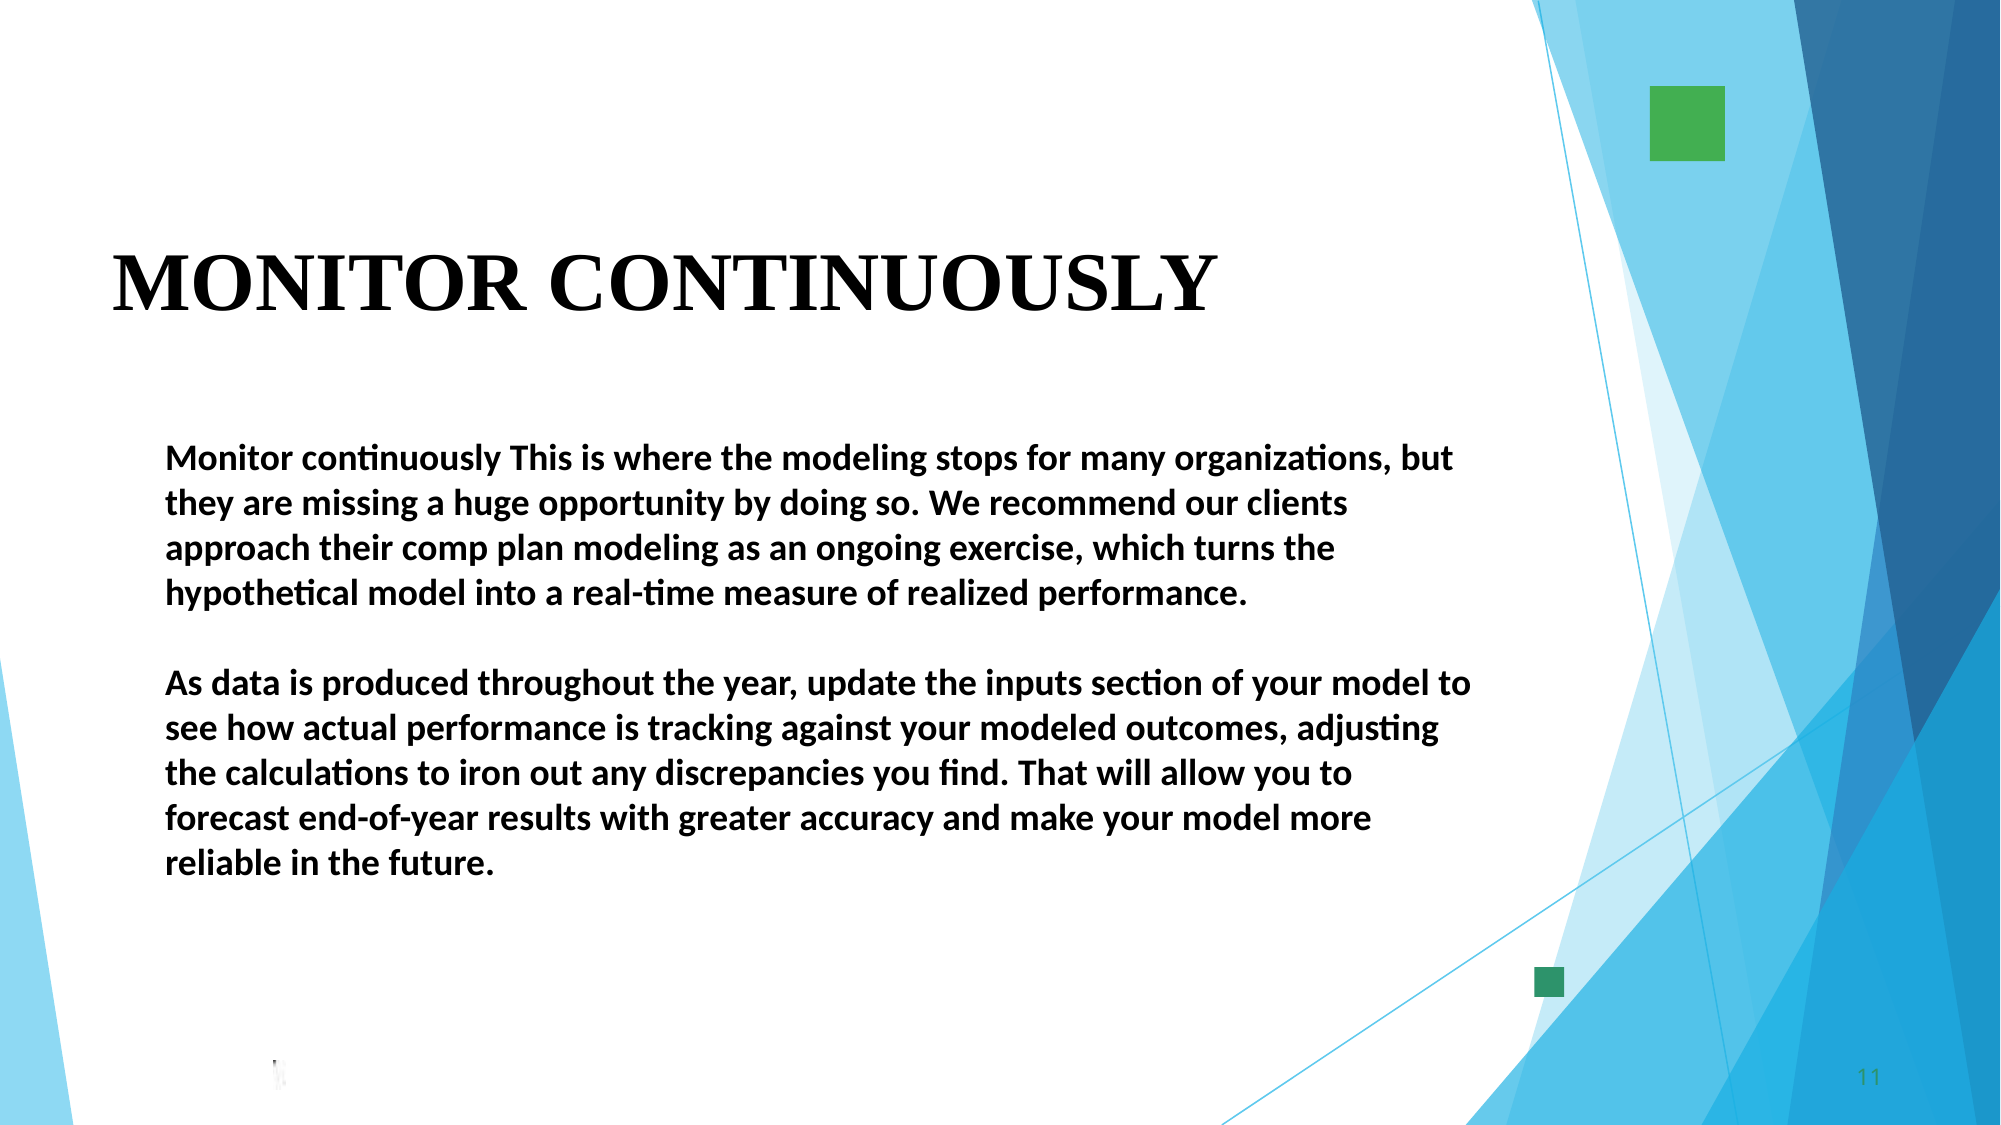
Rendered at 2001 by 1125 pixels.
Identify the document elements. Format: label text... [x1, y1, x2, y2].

text_box [1534, 967, 1565, 997]
text_box Monitor continuously This is where the modeling stops for many organizations, but they are missing a huge opportunity by doing so. We recommend our clients approach their comp plan modeling as an ongoing exercise, which turns the hypothetical model into a real-time measure of realized performance. As data is produced throughout the year, update the inputs section of your model to see how actual performance is tracking against your modeled outcomes, adjusting the calculations to iron out any discrepancies you find. That will allow you to forecast end-of-year results with greater accuracy and make your model more reliable in the future. [150, 424, 1502, 890]
text_box 11 [1849, 1061, 1888, 1095]
picture [273, 1060, 286, 1090]
text_box MONITOR CONTINUOUSLY [112, 224, 1467, 328]
text_box [1649, 86, 1725, 162]
